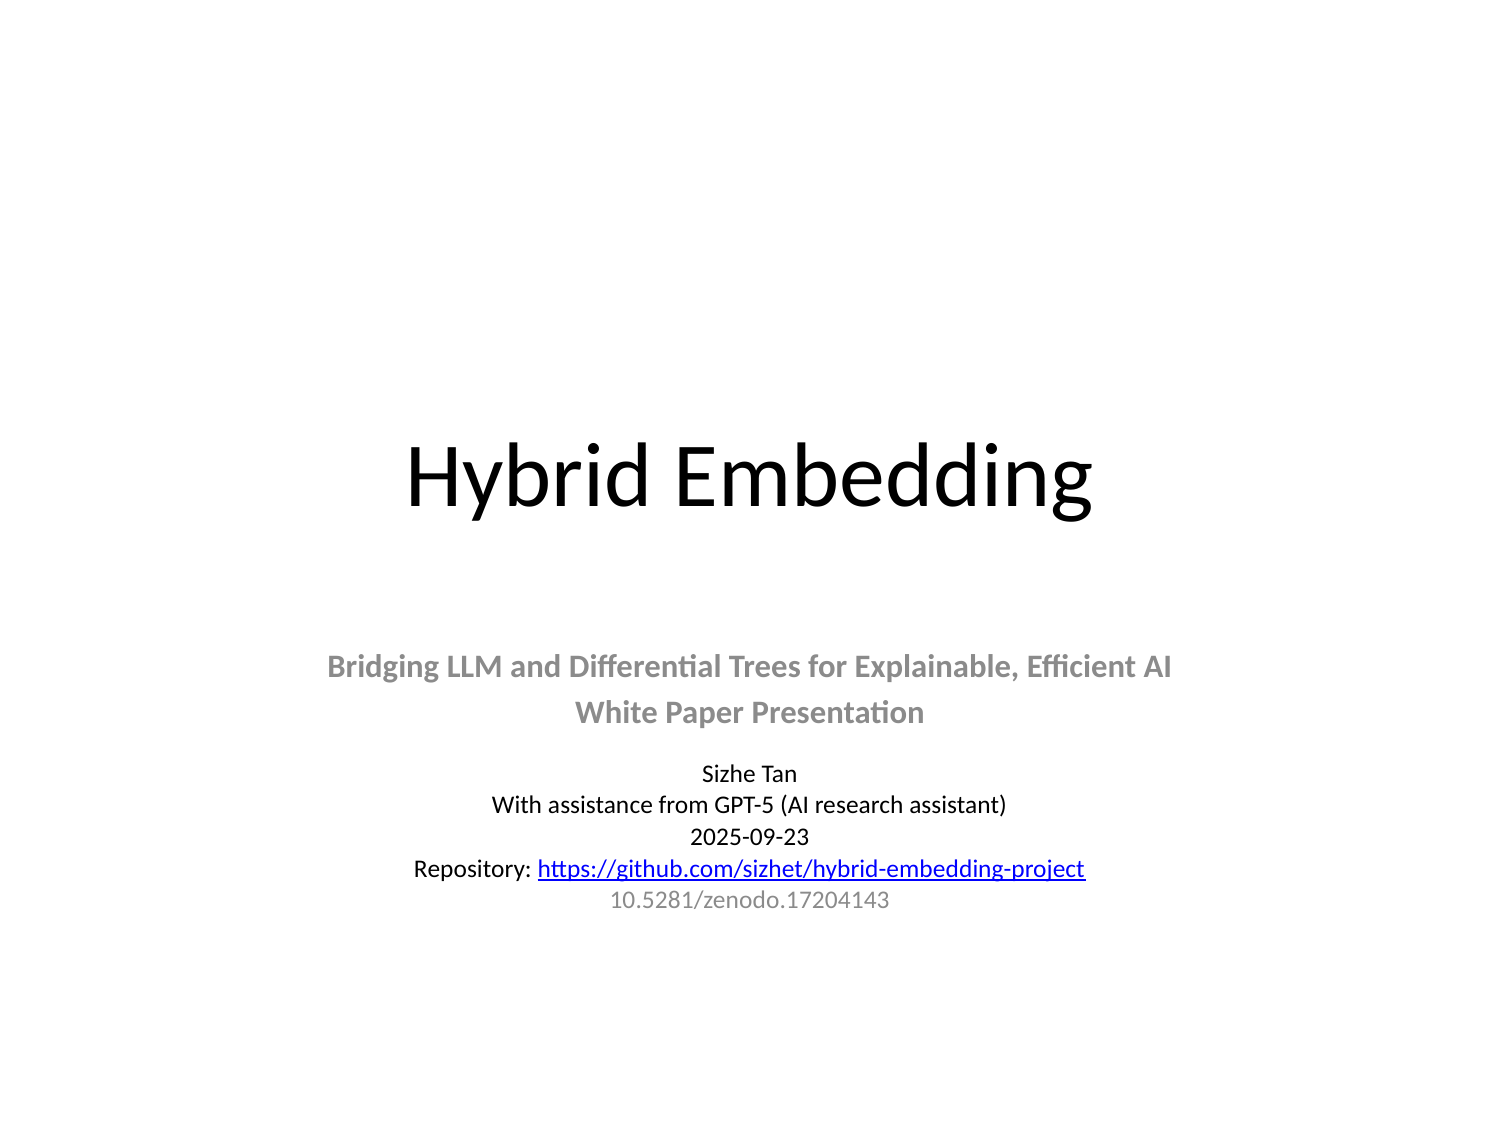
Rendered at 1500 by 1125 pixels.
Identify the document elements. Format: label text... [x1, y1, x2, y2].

subtitle Bridging LLM and Differential Trees for Explainable, Efficient AI White Paper Presentation Sizhe Tan With assistance from GPT-5 (AI research assistant) 2025-09-23 Repository: https://github.com/sizhet/hybrid-embedding-project 10.5281/zenodo.17204143 [225, 637, 1275, 925]
title Hybrid Embedding [112, 349, 1388, 591]
